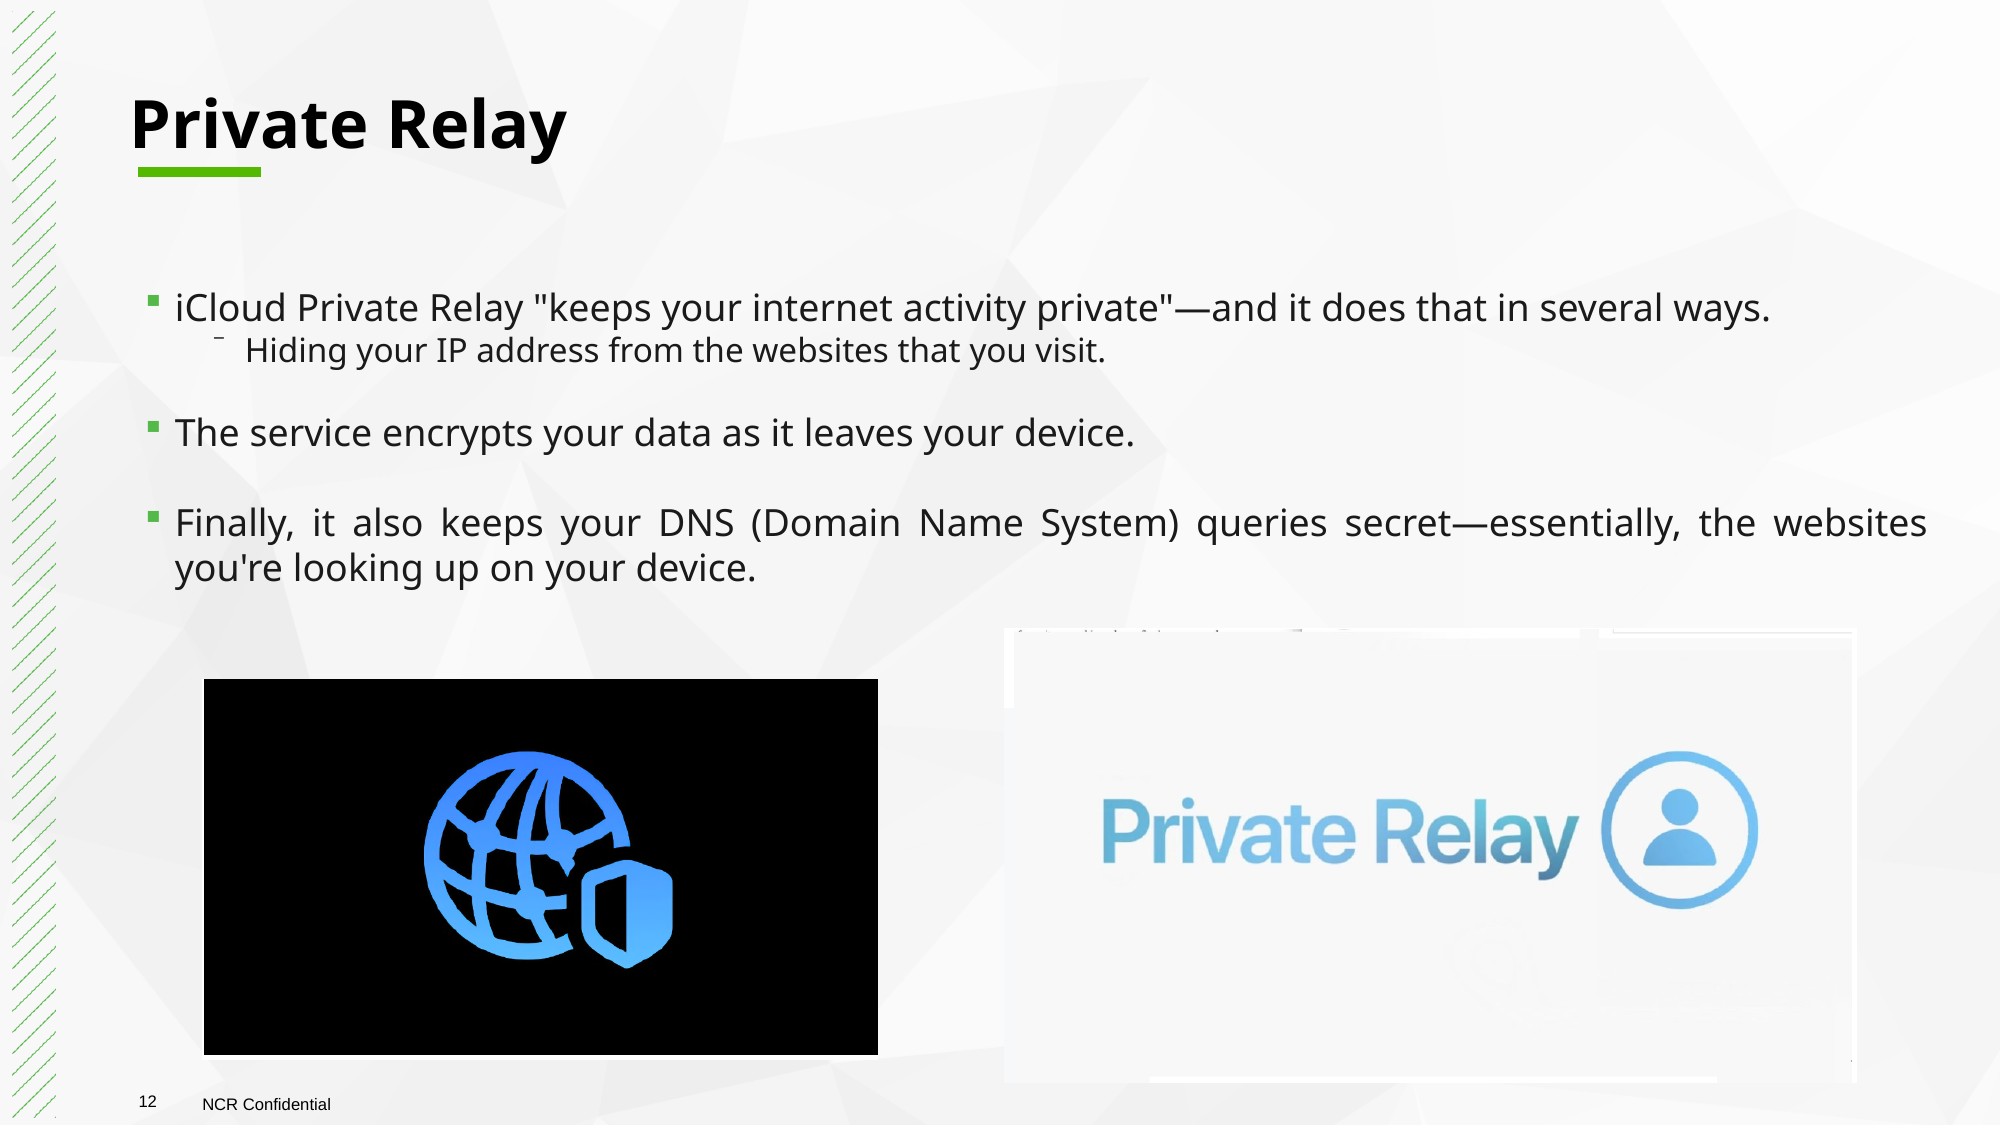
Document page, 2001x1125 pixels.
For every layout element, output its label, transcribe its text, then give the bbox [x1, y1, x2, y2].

slide_number 12 [138, 1081, 172, 1120]
title Private Relay [129, 65, 1923, 186]
text_box iCloud Private Relay "keeps your internet activity private"—and it does that in several ways. Hiding your IP address from the websites that you visit. The service encrypts your data as it leaves your device. Finally, it also keeps your DNS (Domain Name System) queries secret—essentially, the websites you're looking up on your device. [129, 186, 1945, 984]
picture [0, 0, 2000, 1125]
footer NCR Confidential [202, 1082, 878, 1125]
